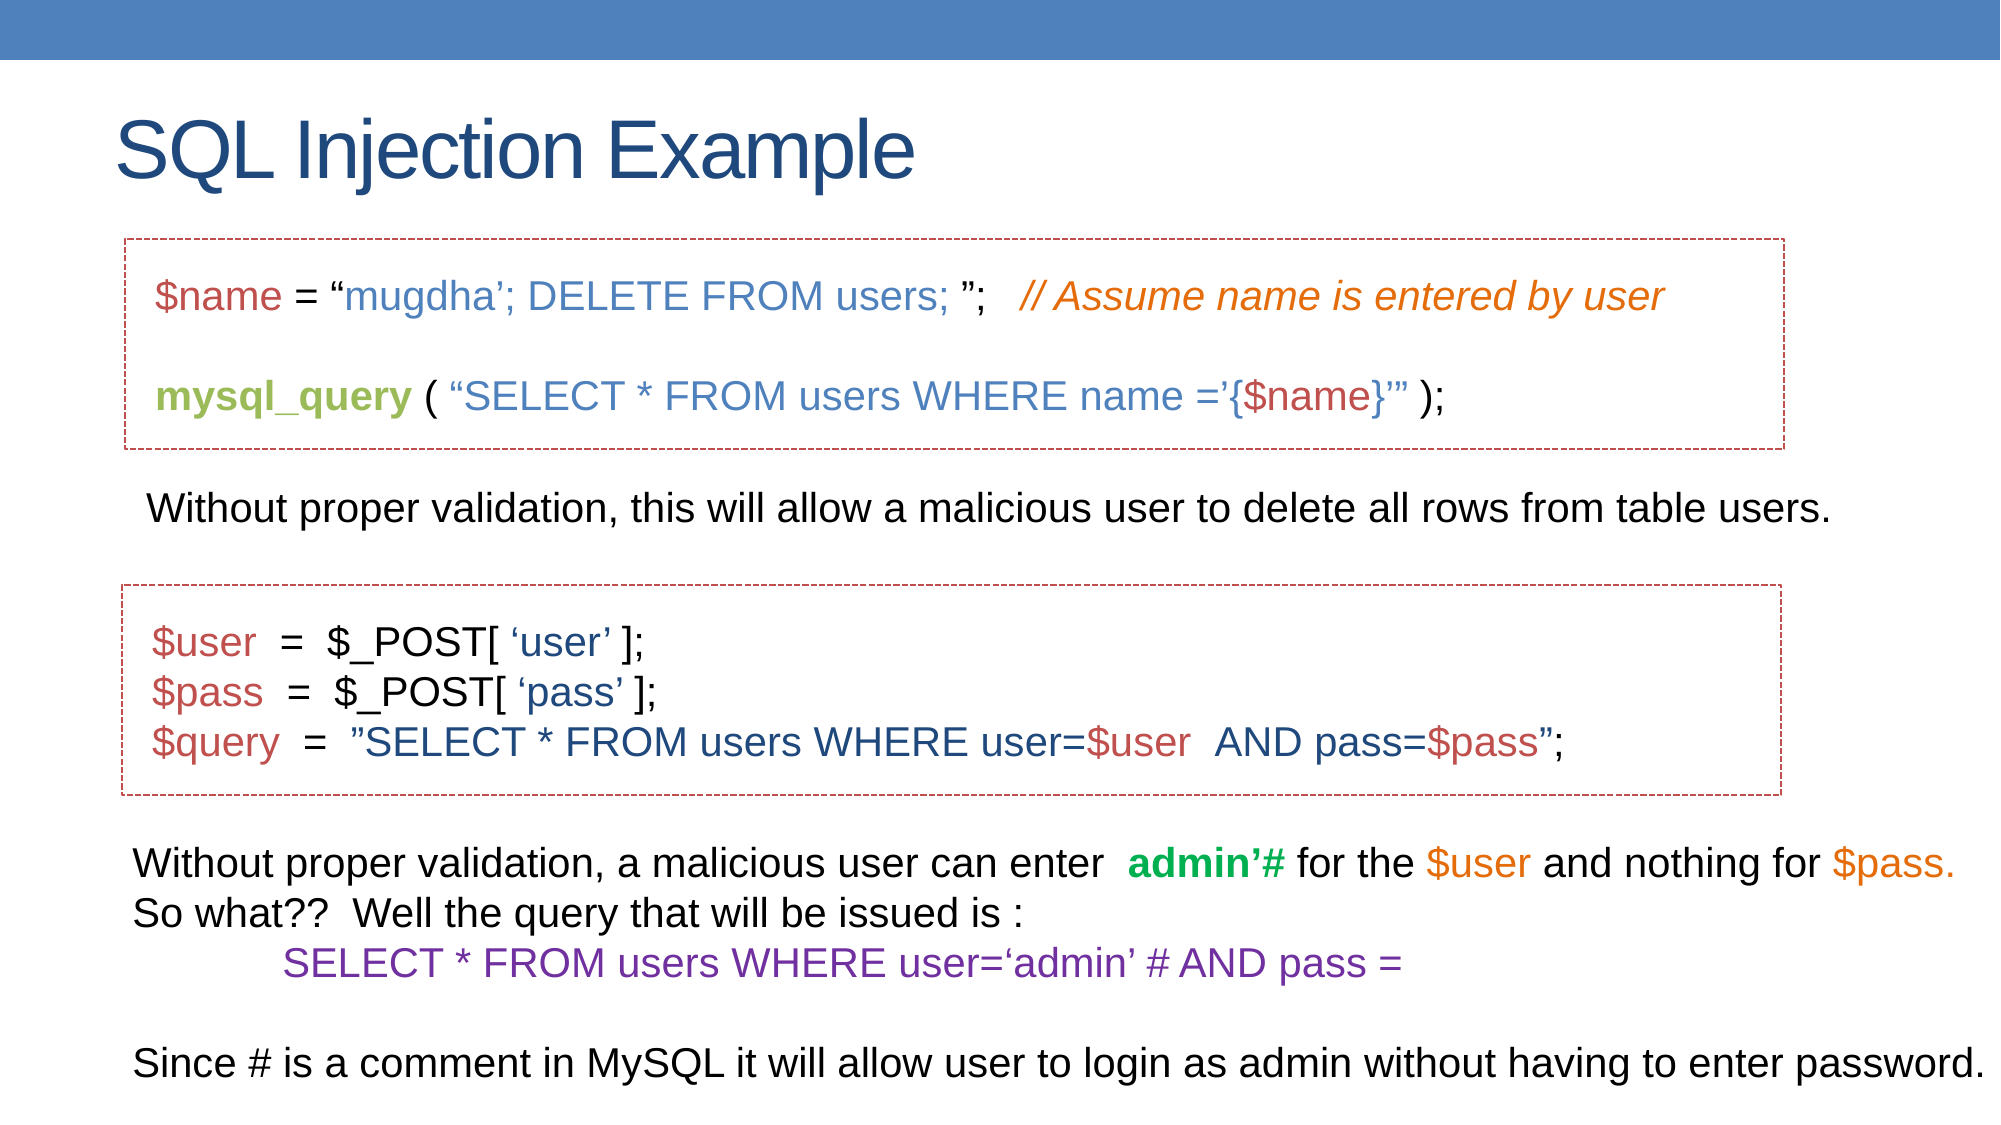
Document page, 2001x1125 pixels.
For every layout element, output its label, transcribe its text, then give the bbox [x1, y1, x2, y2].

title SQL Injection Example [99, 63, 1900, 227]
text_box Without proper validation, this will allow a malicious user to delete all rows from table users. [131, 473, 1871, 538]
text_box Without proper validation, a malicious user can enter admin’# for the $user and nothing for $pass. So what?? Well the query that will be issued is : SELECT * FROM users WHERE user=‘admin’ # AND pass = Since # is a comment in MySQL it will allow user to login as admin without having to enter password. [117, 828, 2000, 1125]
text_box $user = $_POST[ ‘user’ ]; $pass = $_POST[ ‘pass’ ]; $query = ”SELECT * FROM users WHERE user=$user AND pass=$pass”; [122, 585, 1781, 796]
text_box $name = “mugdha’; DELETE FROM users; ”; // Assume name is entered by user mysql_query ( “SELECT * FROM users WHERE name =’{$name}’” ); [125, 238, 1784, 449]
